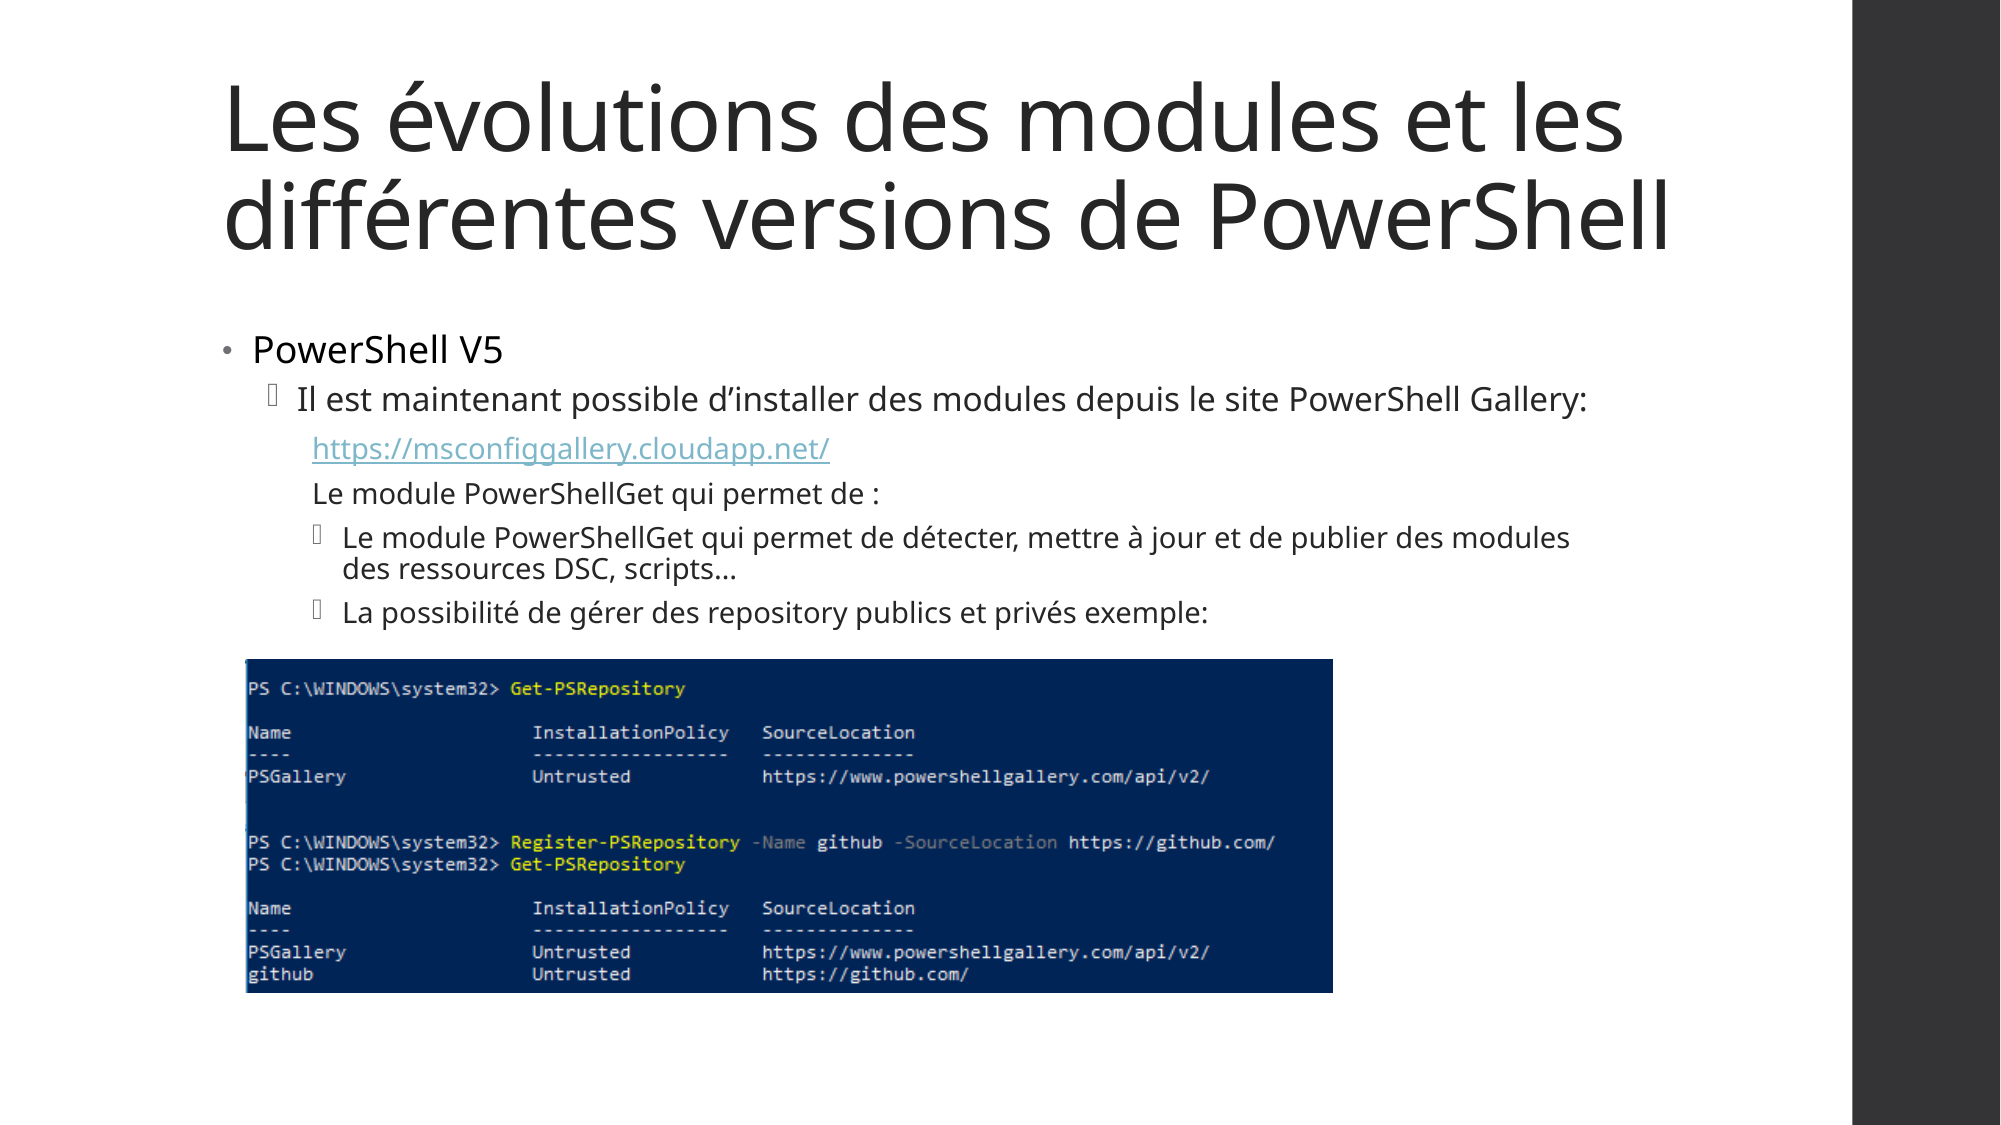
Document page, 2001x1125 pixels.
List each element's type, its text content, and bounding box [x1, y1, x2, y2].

title Les évolutions des modules et les différentes versions de PowerShell [206, 60, 1797, 278]
picture [244, 659, 1333, 993]
list PowerShell V5 Il est maintenant possible d’installer des modules depuis le site PowerShell Gallery: https://msconfiggallery.cloudapp.net/ Le module PowerShellGet qui permet de : Le module PowerShellGet qui permet de détecter, mettre à jour et de publier des modules des ressources DSC, scripts… La possibilité de gérer des repository publics et privés exemple: [206, 322, 1617, 1036]
